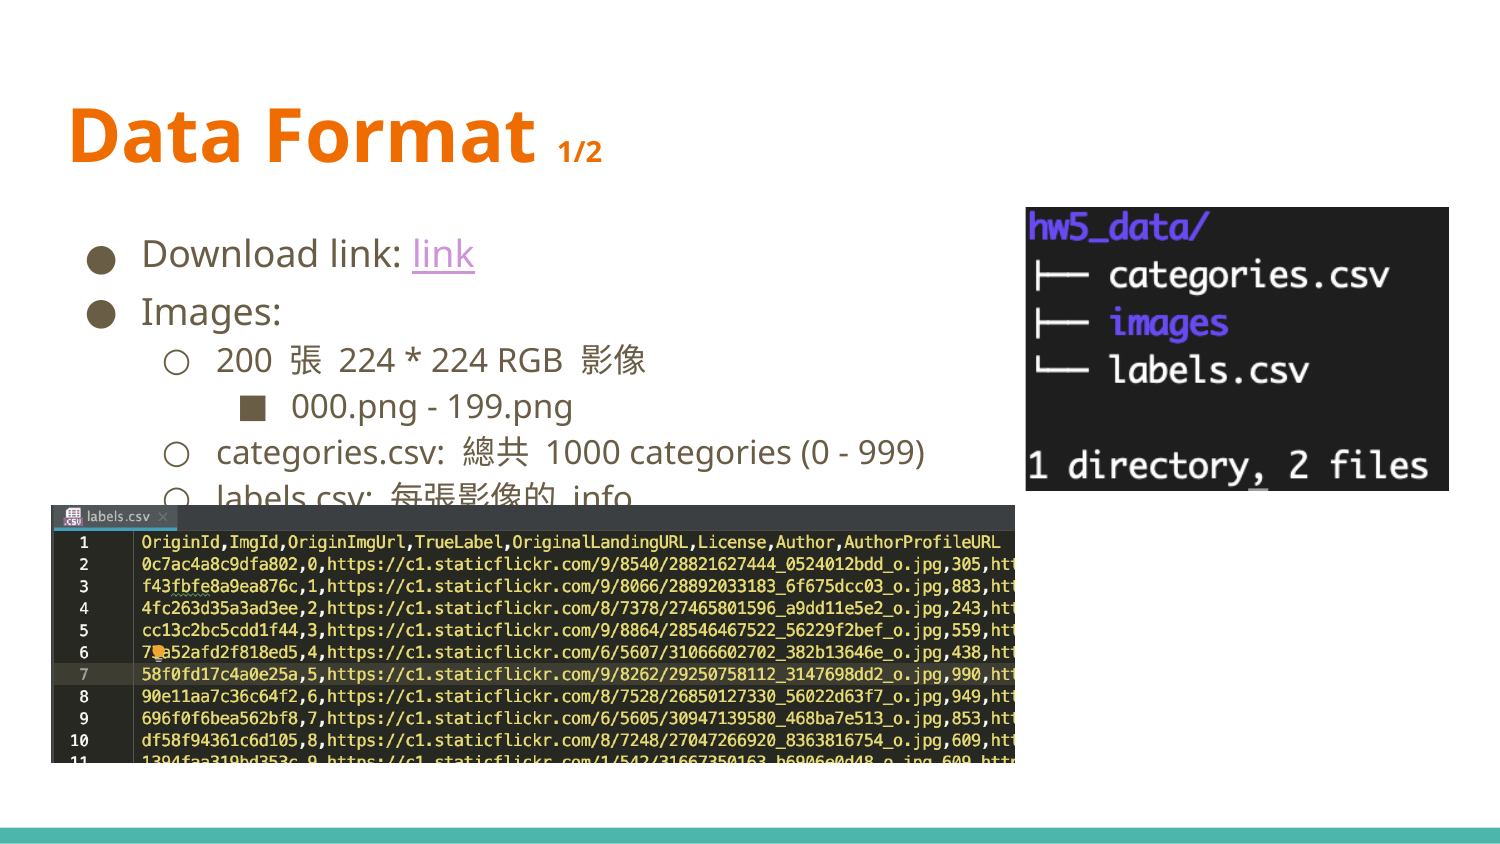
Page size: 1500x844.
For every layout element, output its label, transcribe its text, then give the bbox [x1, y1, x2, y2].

picture [1025, 207, 1450, 491]
title Data Format 1/2 [51, 72, 1449, 189]
picture [50, 505, 1016, 764]
list Download link: link Images: 200 張 224 * 224 RGB 影像 000.png - 199.png categories.csv: 總共 1000 categories (0 - 999) labels.csv: 每張影像的 info [51, 207, 1449, 750]
